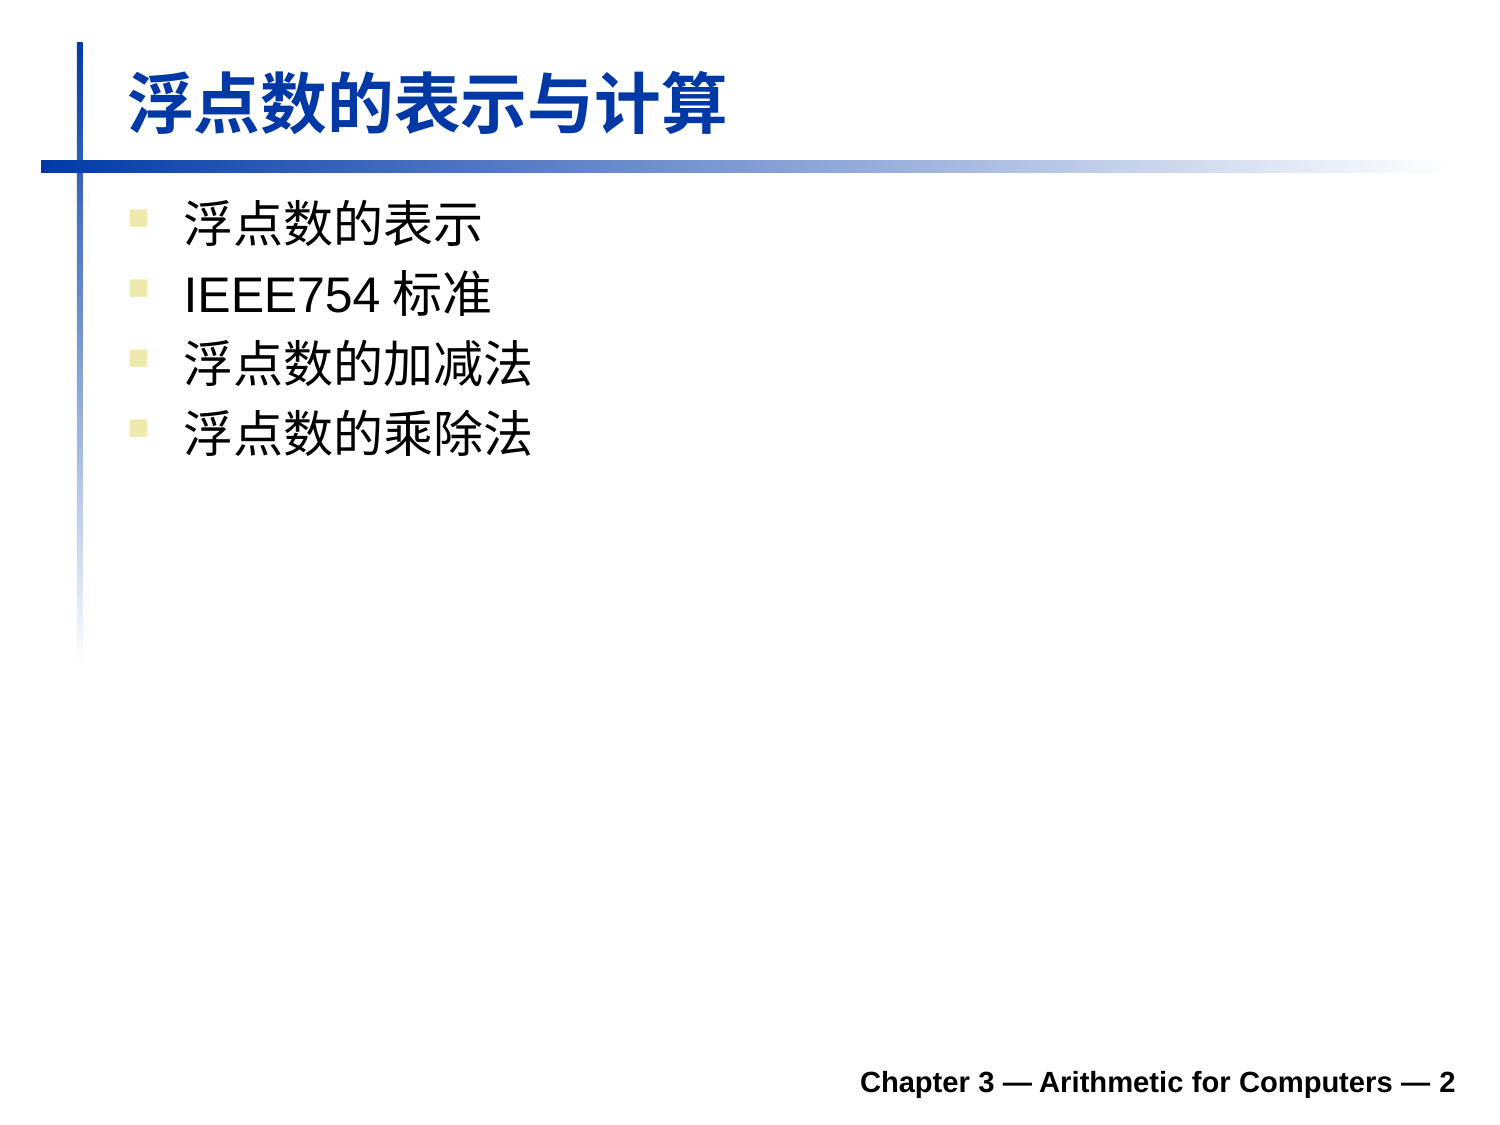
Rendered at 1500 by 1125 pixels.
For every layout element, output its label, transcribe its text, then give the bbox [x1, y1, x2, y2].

list 浮点数的表示 IEEE754标准 浮点数的加减法 浮点数的乘除法 [112, 184, 1469, 1024]
title 浮点数的表示与计算 [112, 53, 1468, 149]
footer Chapter 3 — Arithmetic for Computers — 2 [277, 1046, 1471, 1106]
